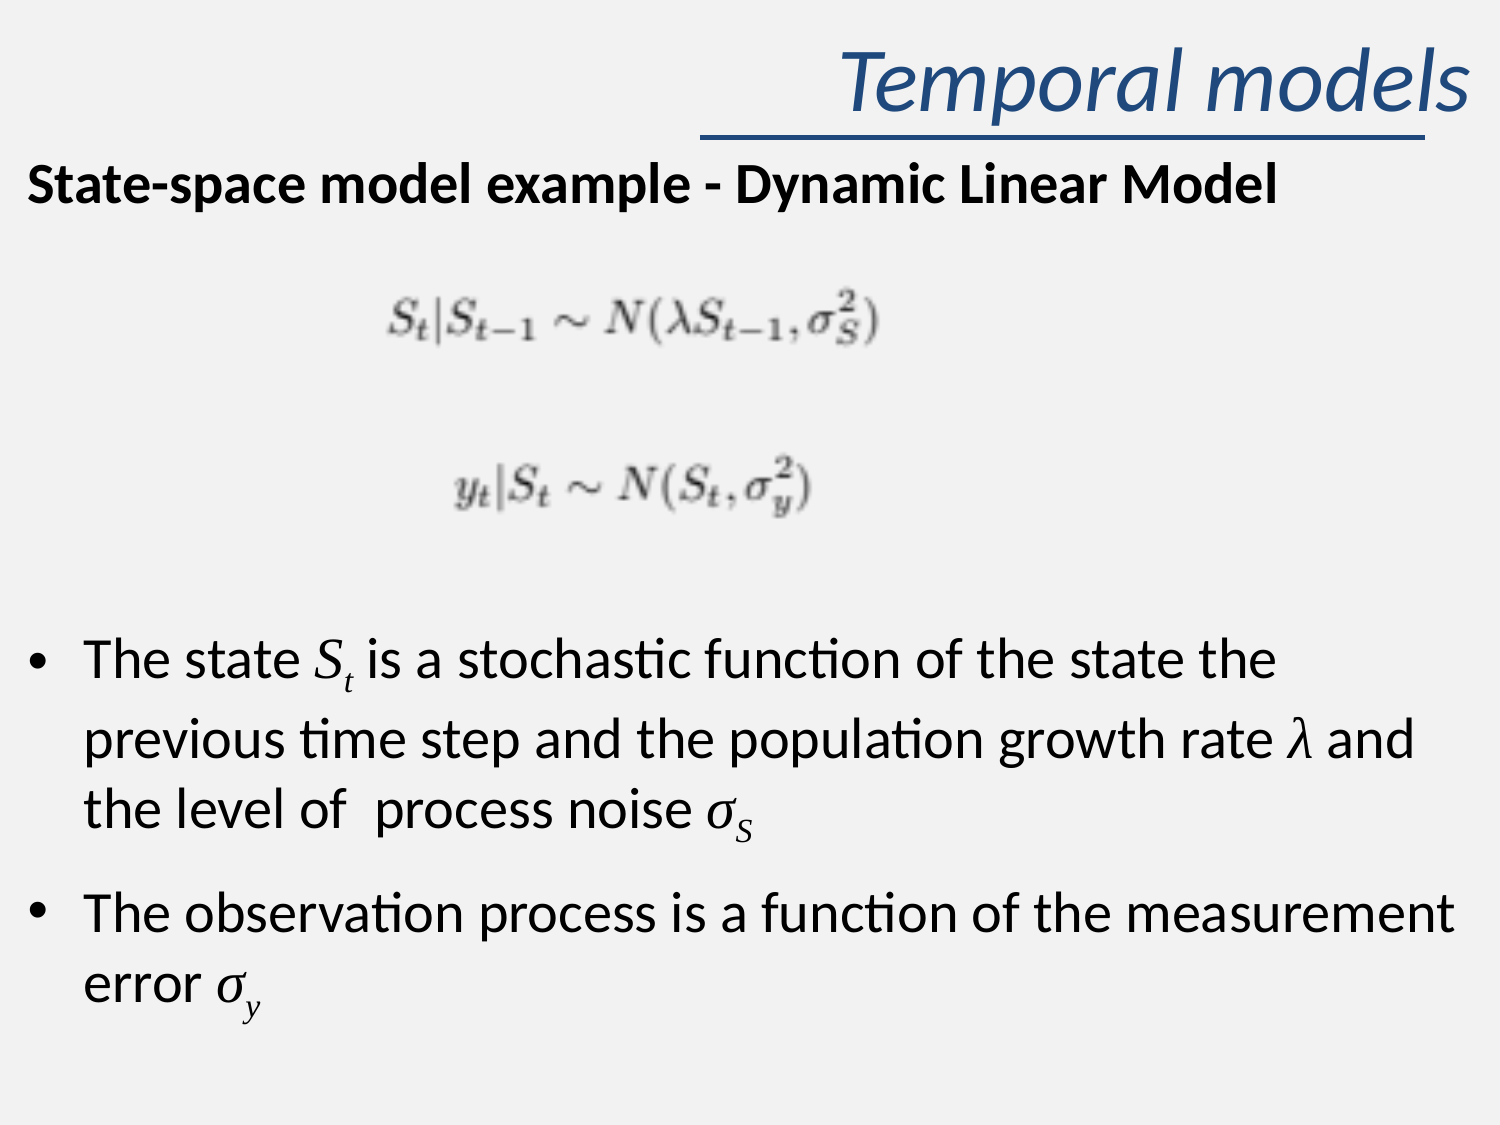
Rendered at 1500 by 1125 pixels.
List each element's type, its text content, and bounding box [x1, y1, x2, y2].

title Temporal models [12, 0, 1488, 150]
list State-space model example - Dynamic Linear Model The state St is a stochastic function of the state the previous time step and the population growth rate λ and the level of process noise σS The observation process is a function of the measurement error σy [12, 150, 1488, 1113]
picture [345, 244, 945, 570]
